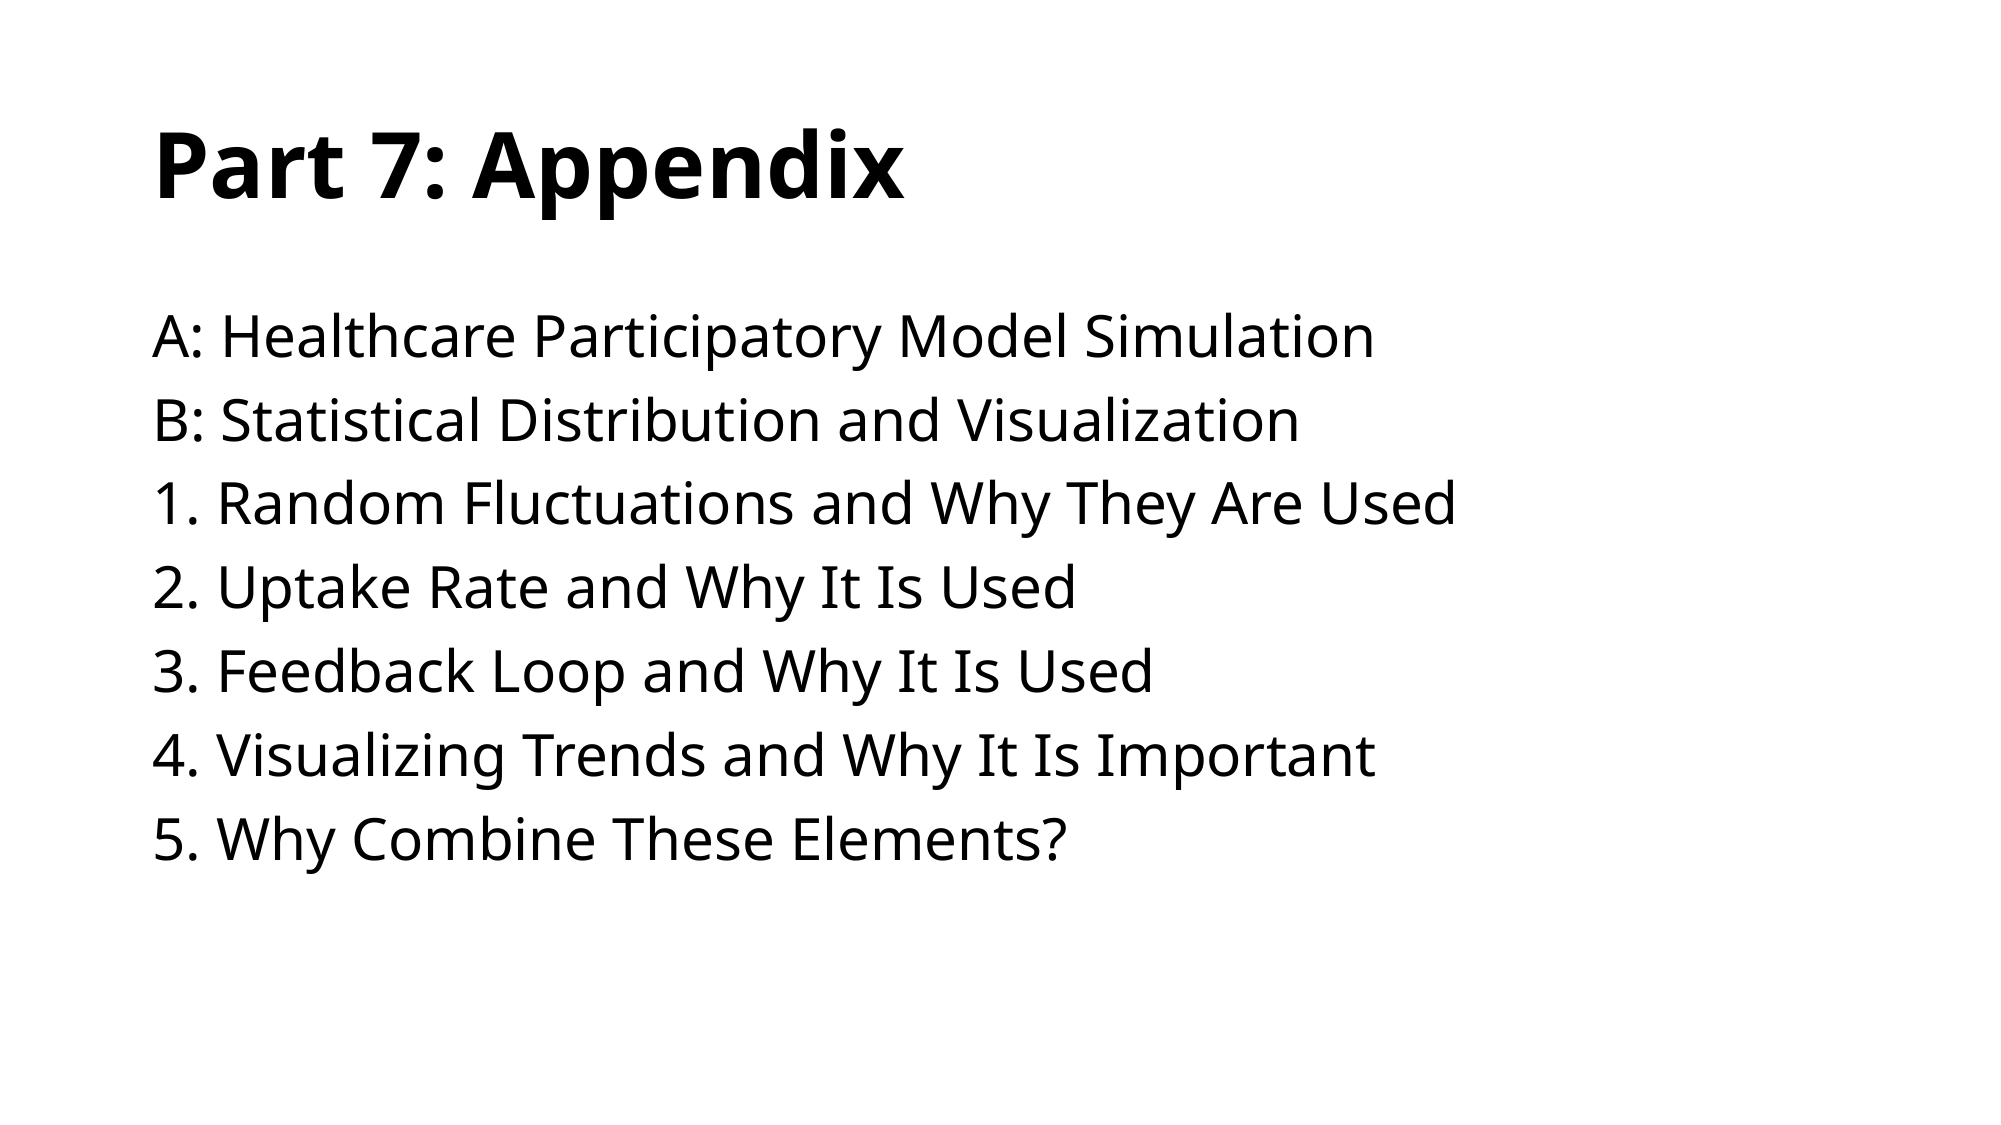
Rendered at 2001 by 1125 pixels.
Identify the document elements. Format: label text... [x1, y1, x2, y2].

title Part 7: Appendix [137, 59, 1863, 278]
list A: Healthcare Participatory Model Simulation B: Statistical Distribution and Visualization 1. Random Fluctuations and Why They Are Used 2. Uptake Rate and Why It Is Used 3. Feedback Loop and Why It Is Used 4. Visualizing Trends and Why It Is Important 5. Why Combine These Elements? [137, 299, 1863, 1014]
